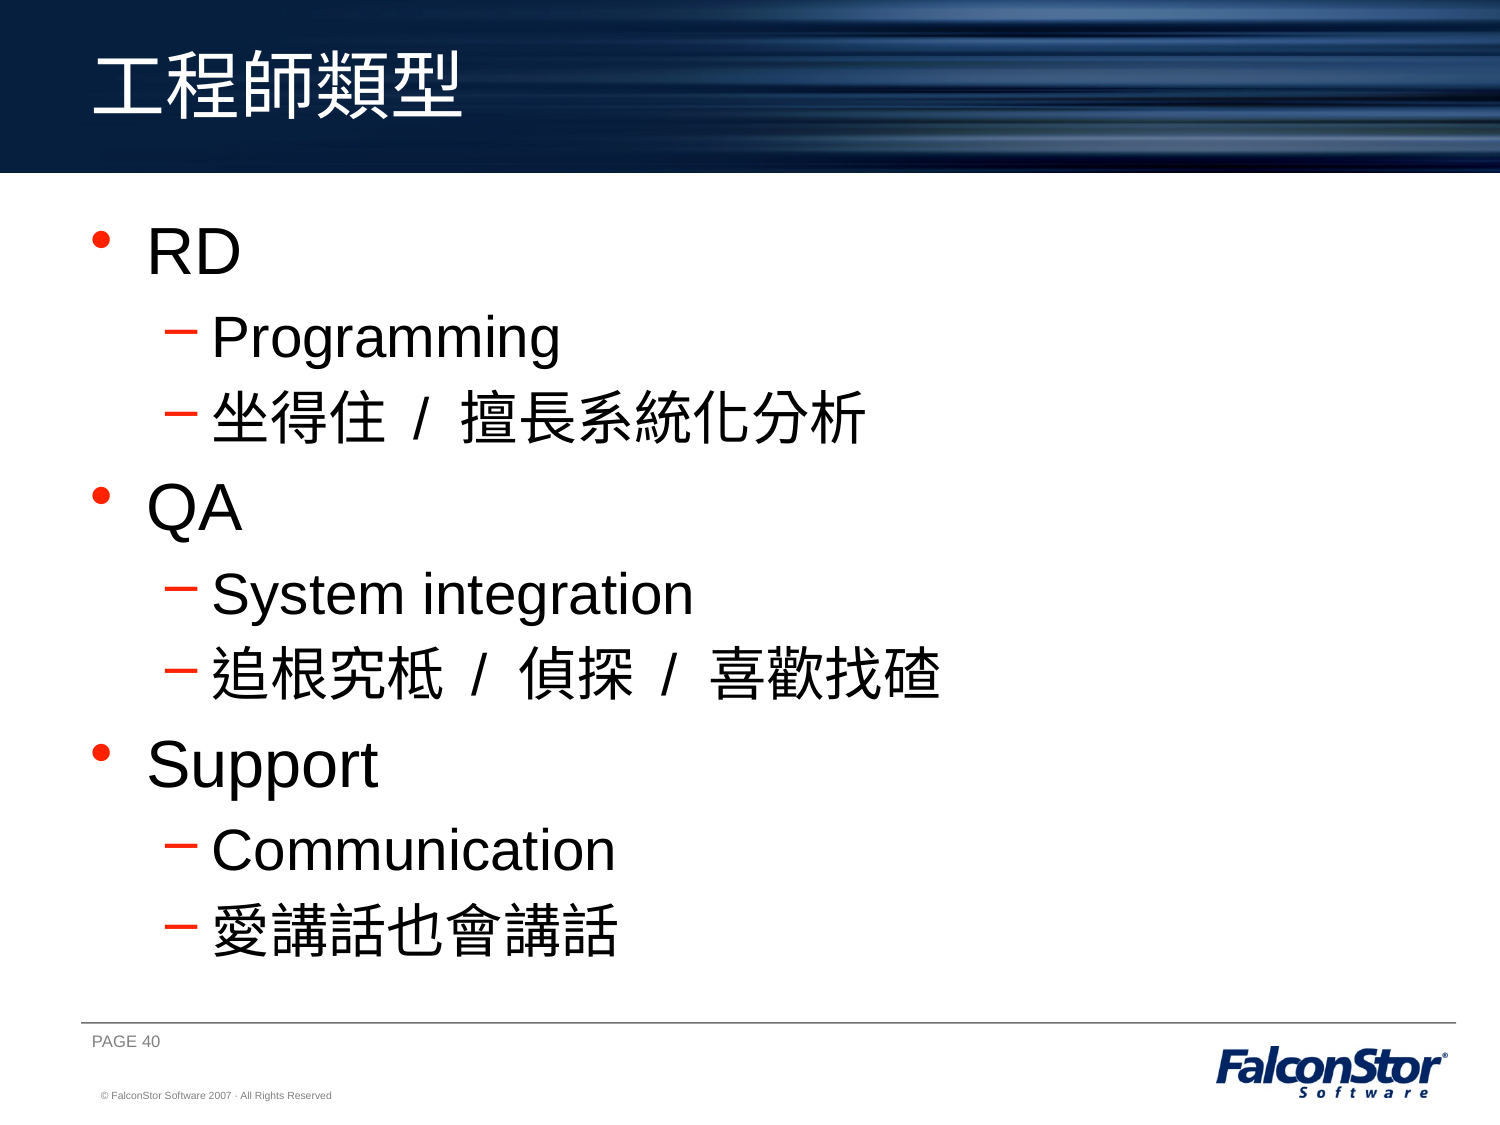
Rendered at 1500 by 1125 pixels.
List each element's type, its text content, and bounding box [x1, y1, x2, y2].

list RD Programming 坐得住 / 擅長系統化分析 QA System integration 追根究柢 / 偵探 / 喜歡找碴 Support Communication 愛講話也會講話 [75, 200, 1425, 1005]
title 工程師類型 [75, 0, 1425, 168]
picture [0, 0, 1500, 173]
picture [1216, 1046, 1448, 1098]
